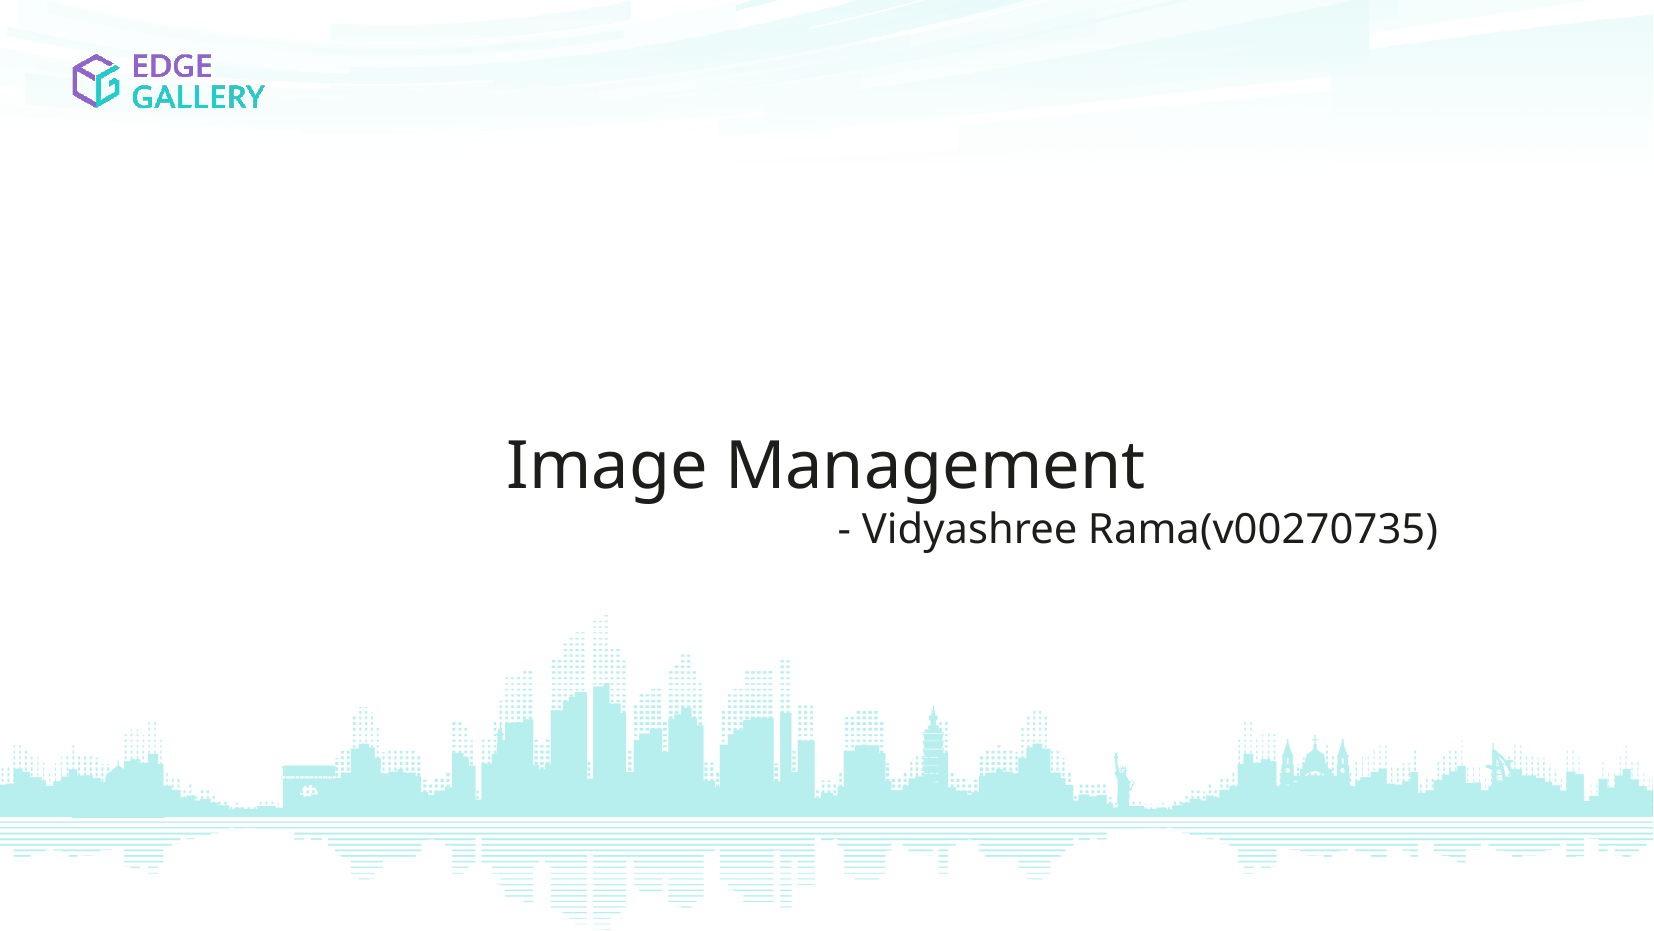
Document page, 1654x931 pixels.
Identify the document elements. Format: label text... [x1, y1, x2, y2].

picture [0, 614, 1653, 930]
text_box Image Management - Vidyashree Rama(v00270735) [82, 217, 1570, 757]
picture [0, 0, 1653, 390]
